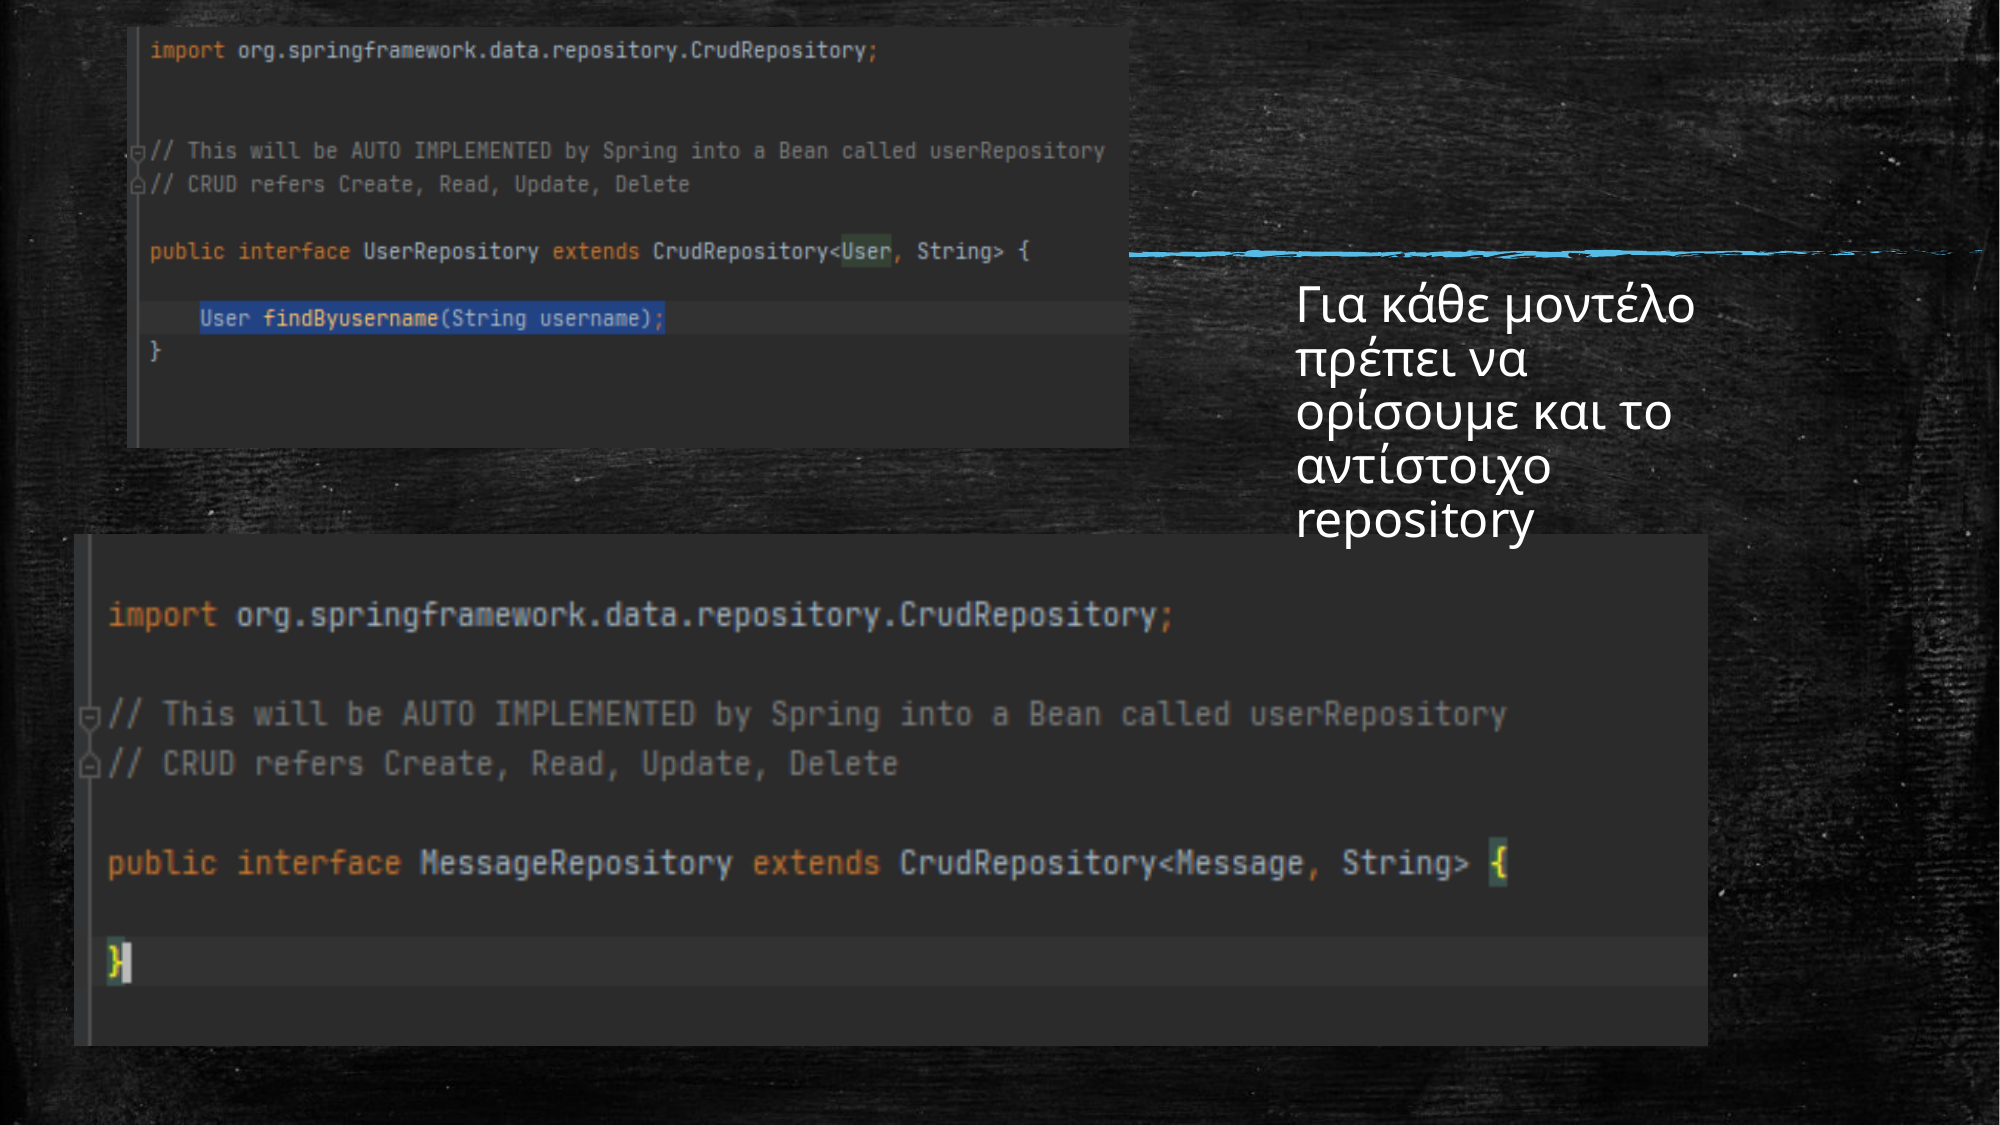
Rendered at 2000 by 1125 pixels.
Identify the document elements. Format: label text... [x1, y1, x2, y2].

picture [127, 27, 1129, 448]
text_box Για κάθε μοντέλο πρέπει να ορίσουμε και το αντίστοιχο repository [1280, 271, 1730, 557]
picture [74, 534, 1708, 1046]
